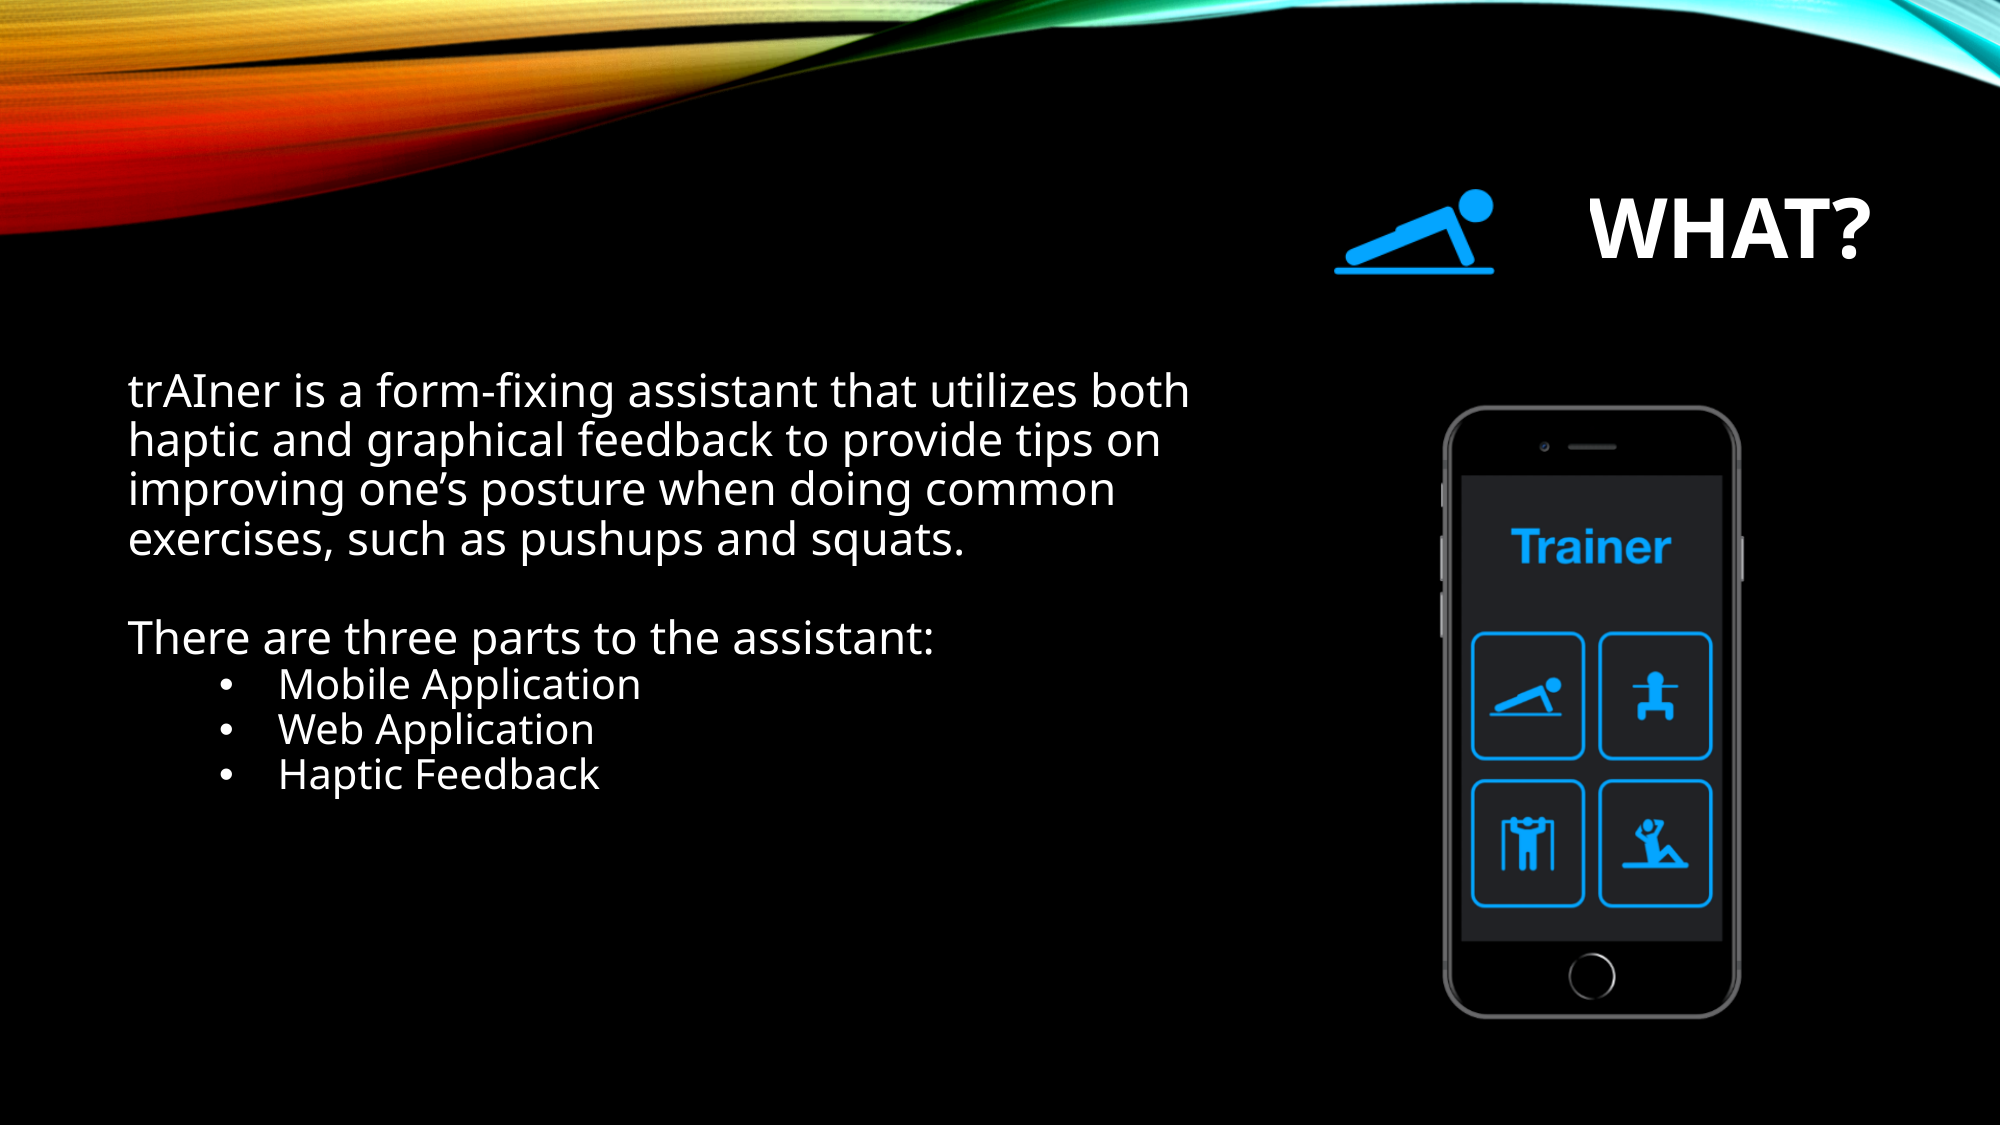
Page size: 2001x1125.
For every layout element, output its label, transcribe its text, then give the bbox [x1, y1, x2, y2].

list trAIner is a form-fixing assistant that utilizes both haptic and graphical feedback to provide tips on improving one’s posture when doing common exercises, such as pushups and squats. There are three parts to the assistant: Mobile Application Web Application Haptic Feedback [112, 360, 1239, 1021]
title WHAT? [1595, 125, 1888, 338]
picture [0, 0, 2000, 1125]
title WHAT? [474, 125, 1233, 338]
